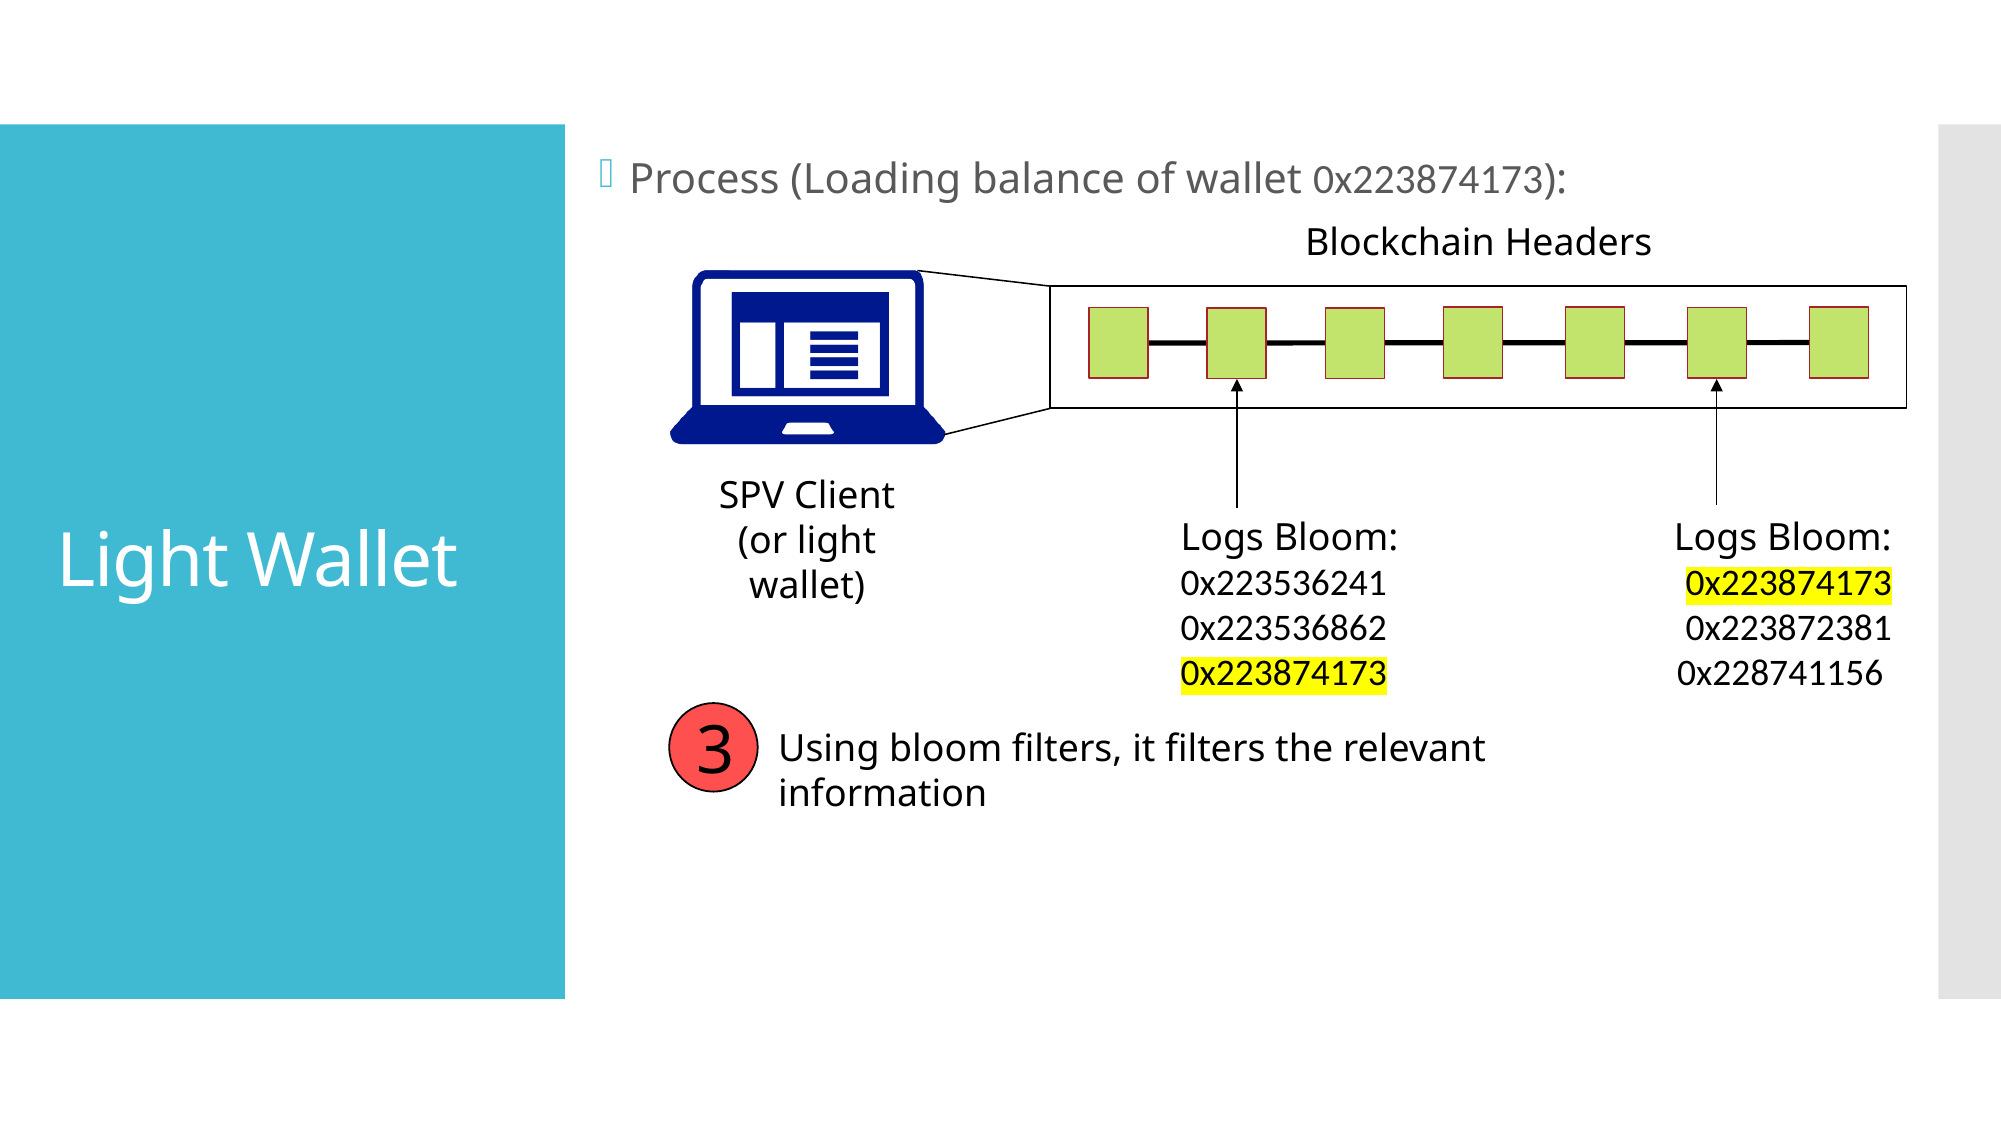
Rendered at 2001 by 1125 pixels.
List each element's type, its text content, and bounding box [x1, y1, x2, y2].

text_box [1443, 306, 1503, 342]
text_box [943, 408, 1051, 435]
text_box Logs Bloom: 0x223874173 0x223872381 0x228741156 [1447, 505, 1907, 701]
text_box [1088, 307, 1149, 379]
text_box [1206, 344, 1267, 379]
picture [668, 218, 946, 496]
text_box [1206, 307, 1267, 342]
text_box [1325, 344, 1385, 379]
text_box [1687, 344, 1747, 379]
text_box [1325, 307, 1385, 342]
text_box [917, 270, 1051, 287]
text_box Process (Loading balance of wallet 0x223874173): [584, 141, 1907, 219]
text_box [1443, 344, 1503, 379]
text_box [1687, 307, 1747, 342]
text_box SPV Client (or light wallet) [669, 496, 946, 614]
text_box [1809, 306, 1869, 379]
text_box Logs Bloom: 0x223536241 0x223536862 0x223874173 [1165, 505, 1447, 701]
text_box Blockchain Headers [1089, 219, 1869, 287]
title Light Wallet [41, 184, 525, 940]
text_box [1565, 306, 1625, 342]
text_box [1565, 344, 1625, 379]
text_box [668, 702, 1667, 792]
text_box [1049, 285, 1907, 409]
